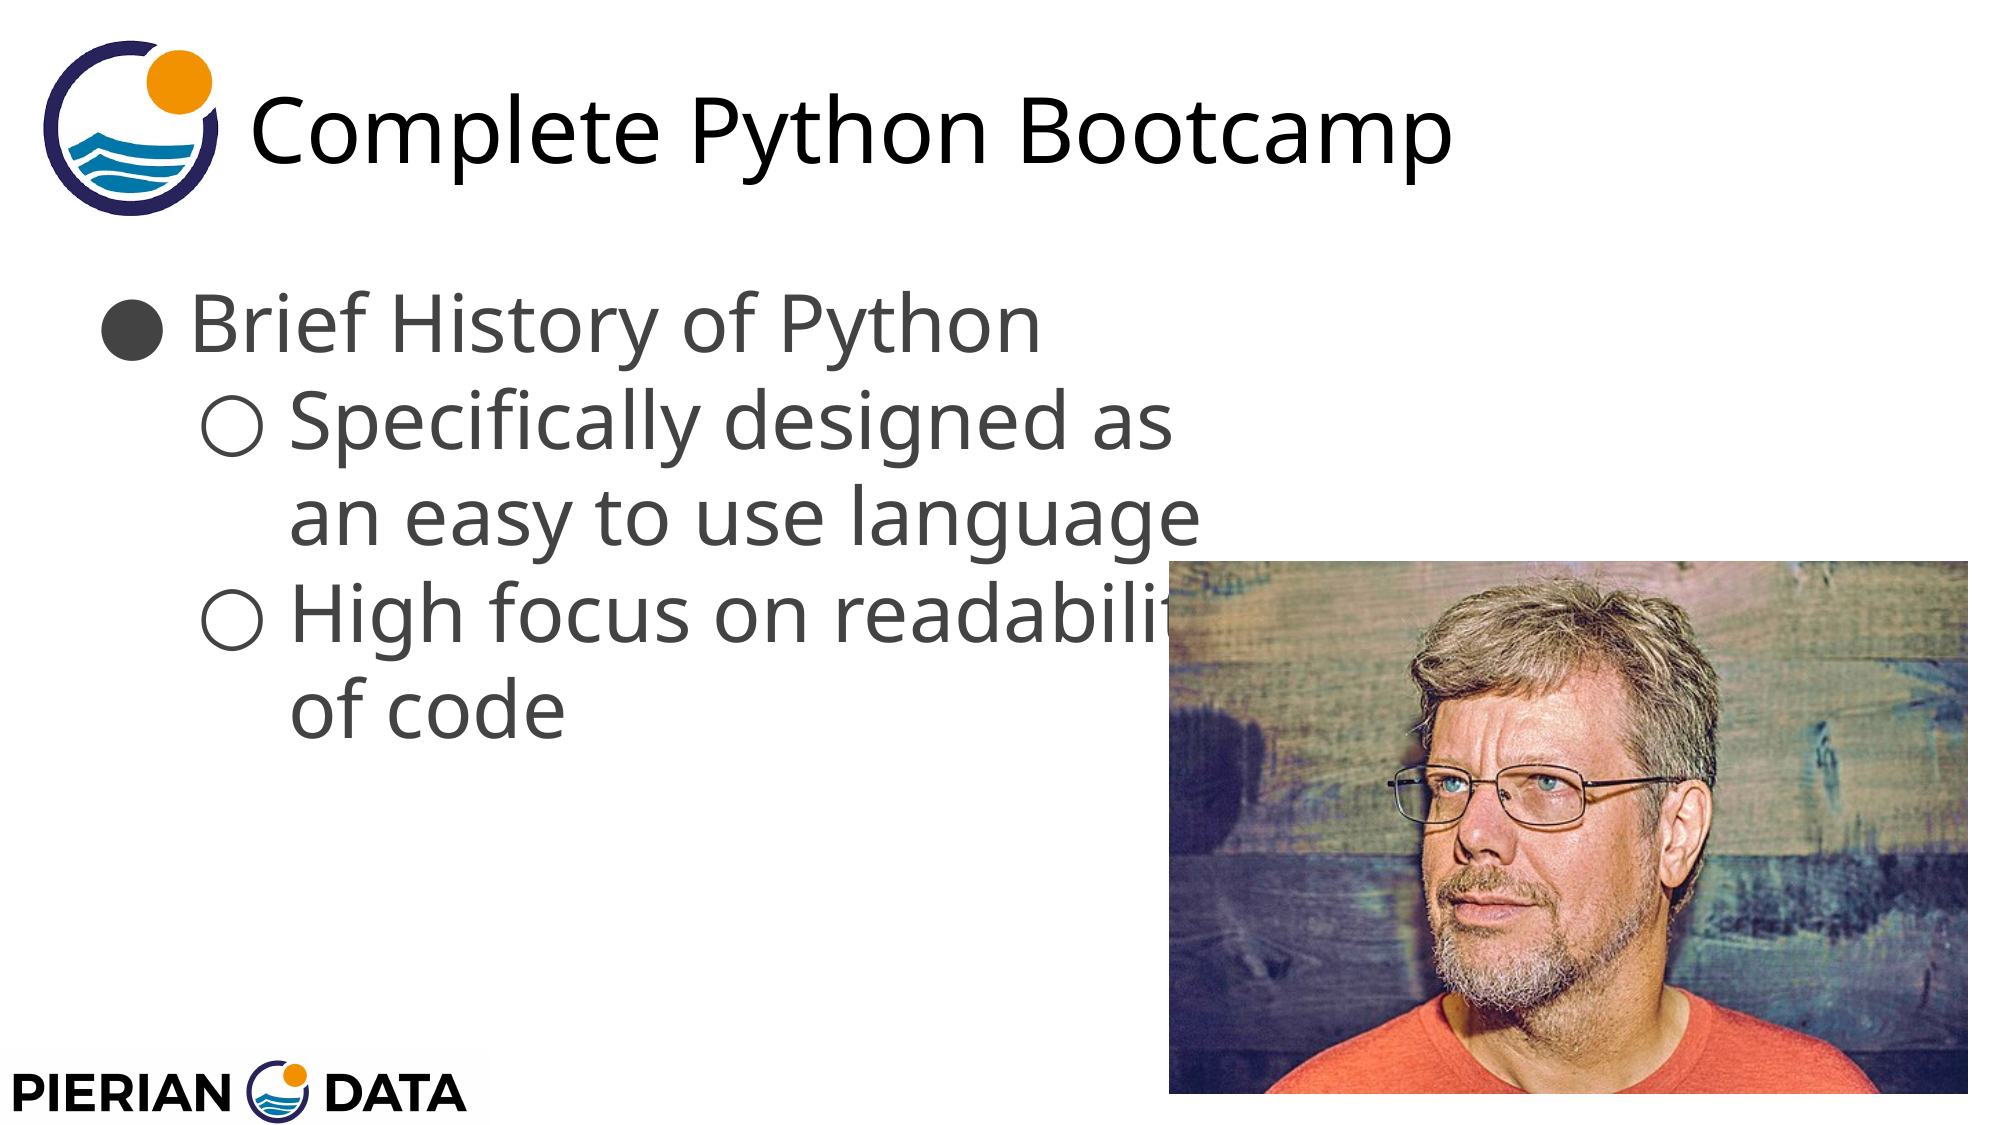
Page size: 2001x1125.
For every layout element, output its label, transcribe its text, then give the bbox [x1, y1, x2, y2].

picture [0, 1050, 490, 1125]
list Brief History of Python Specifically designed as an easy to use language High focus on readability of code [68, 252, 1302, 1000]
title Complete Python Bootcamp [228, 64, 1932, 190]
picture [1169, 561, 1968, 1094]
picture [33, 33, 228, 222]
